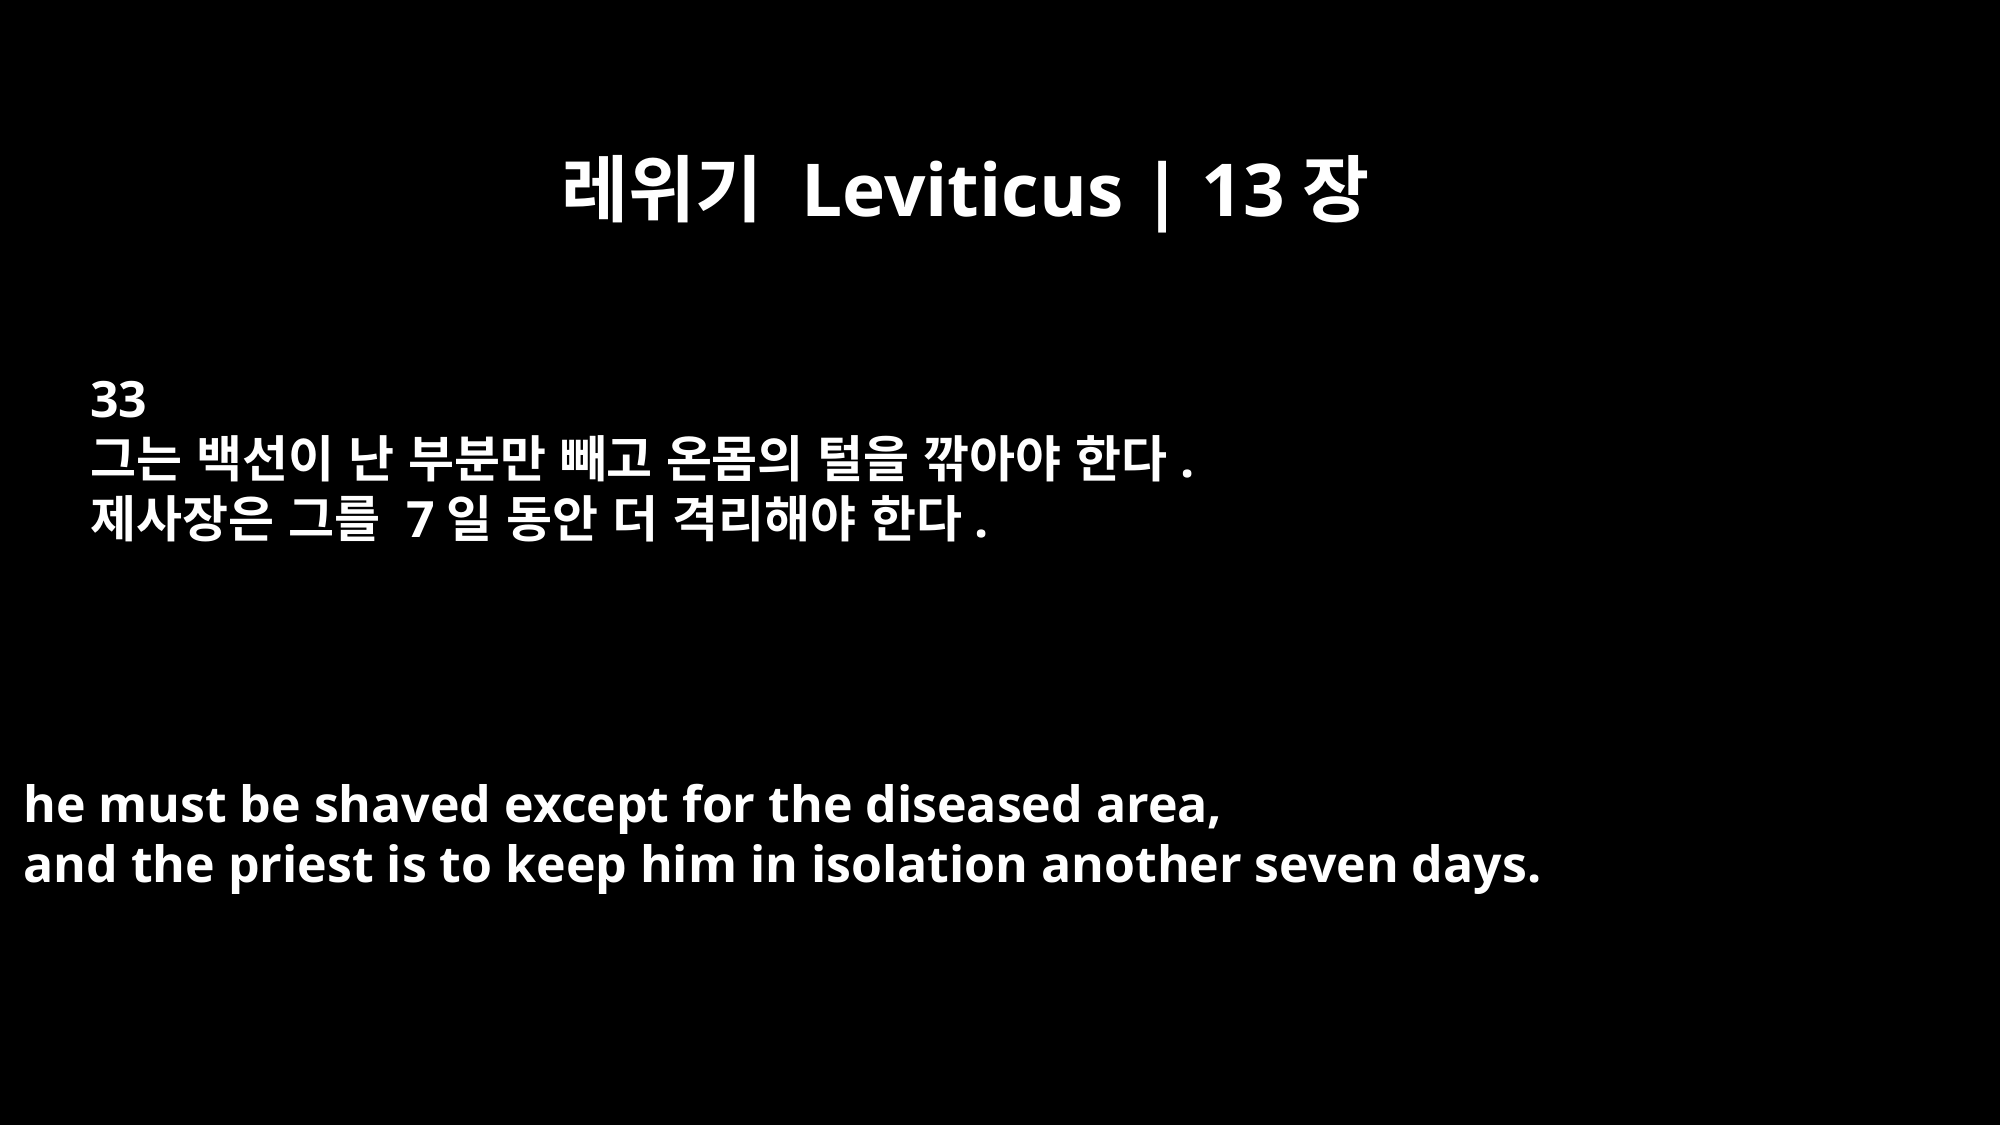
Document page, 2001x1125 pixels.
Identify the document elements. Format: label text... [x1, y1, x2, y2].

text_box he must be shaved except for the diseased area, and the priest is to keep him in isolation another seven days. [8, 764, 1557, 900]
text_box 33 그는 백선이 난 부분만 빼고 온몸의 털을 깎아야 한다. 제사장은 그를 7일 동안 더 격리해야 한다. [75, 359, 1210, 555]
text_box 레위기 Leviticus | 13장 [546, 136, 1386, 239]
